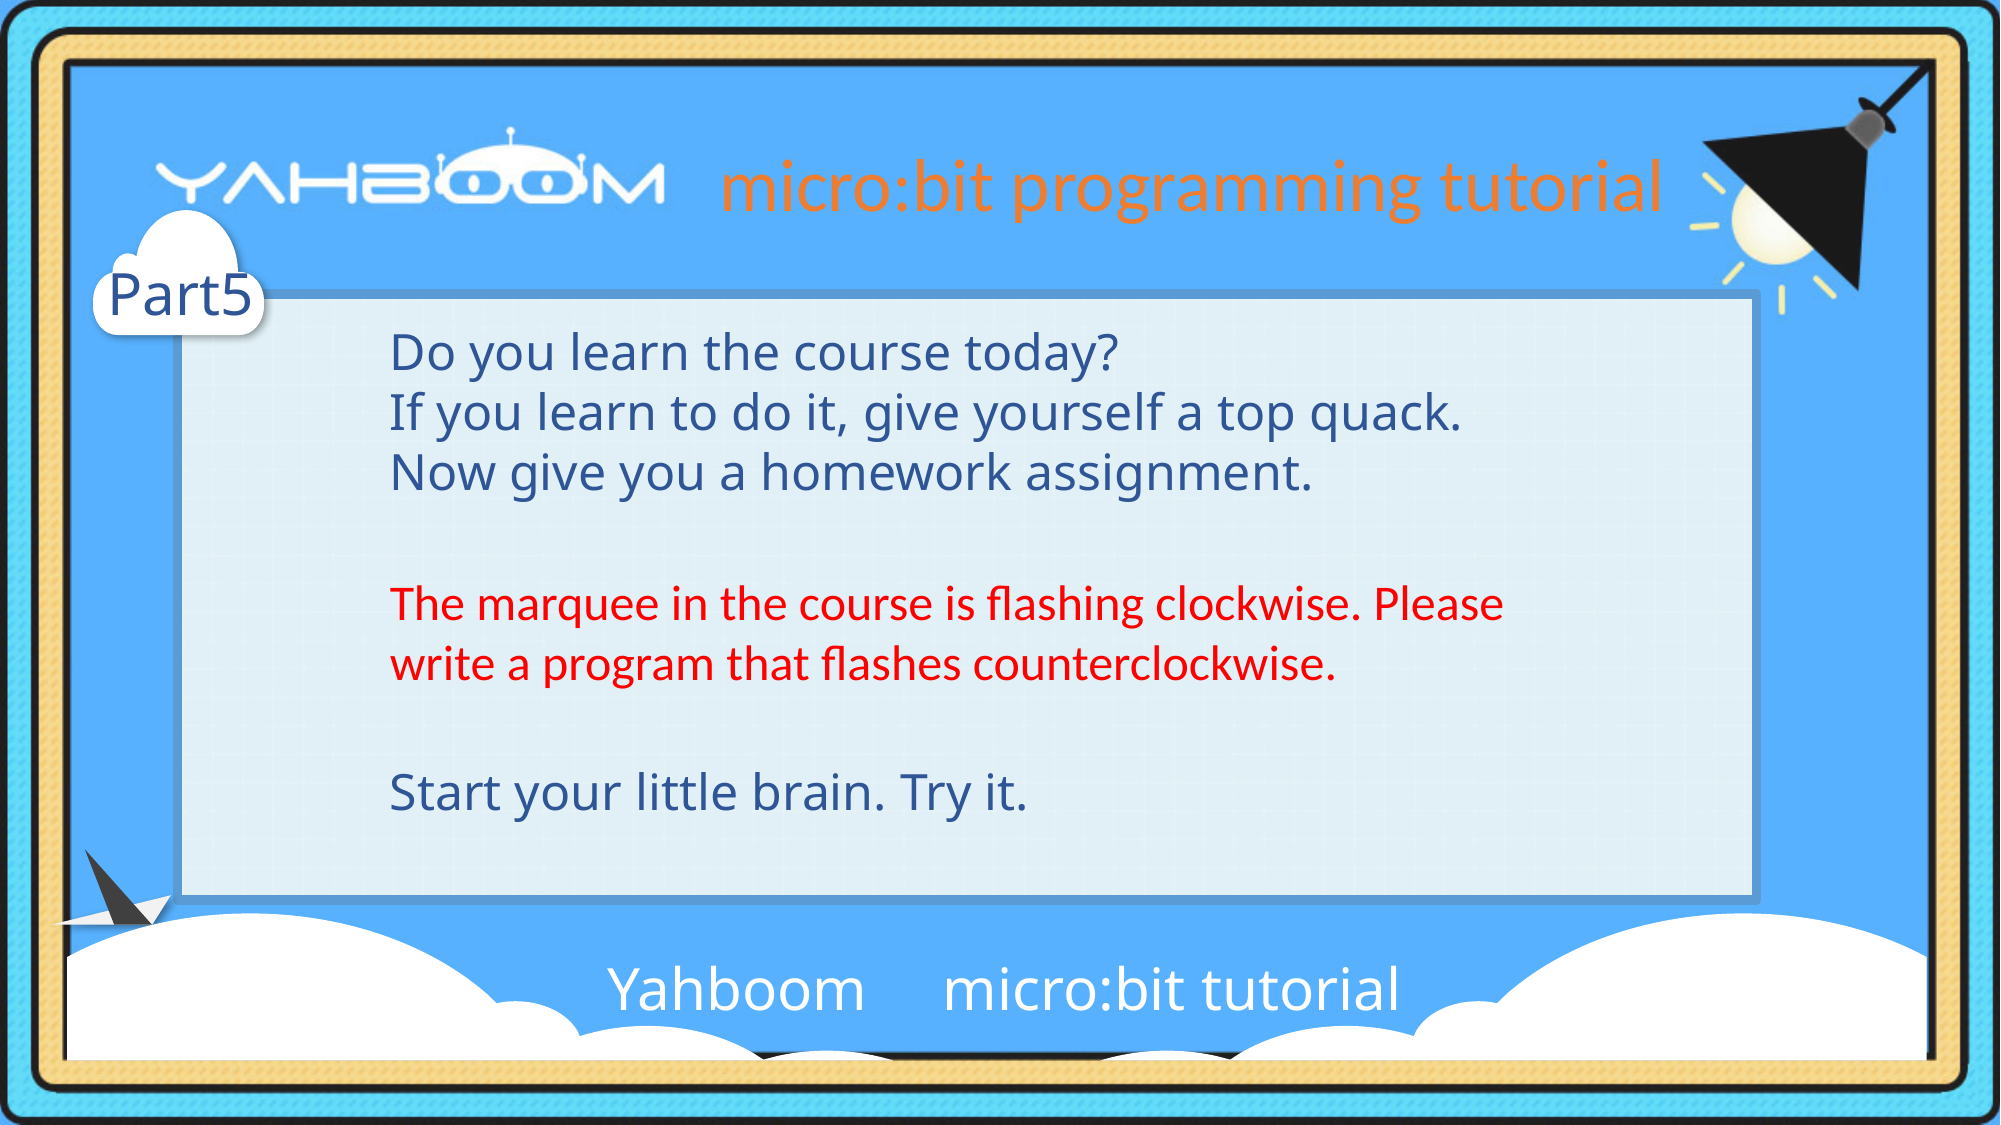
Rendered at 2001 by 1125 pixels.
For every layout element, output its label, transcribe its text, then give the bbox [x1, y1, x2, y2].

text_box Yahboom micro:bit tutorial [66, 912, 894, 1062]
picture [182, 298, 1752, 896]
text_box Yahboom micro:bit tutorial [1100, 912, 1928, 1062]
title micro:bit programming tutorial [442, 85, 1943, 236]
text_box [51, 849, 171, 925]
text_box [137, 209, 236, 249]
text_box Part5 [93, 249, 284, 335]
